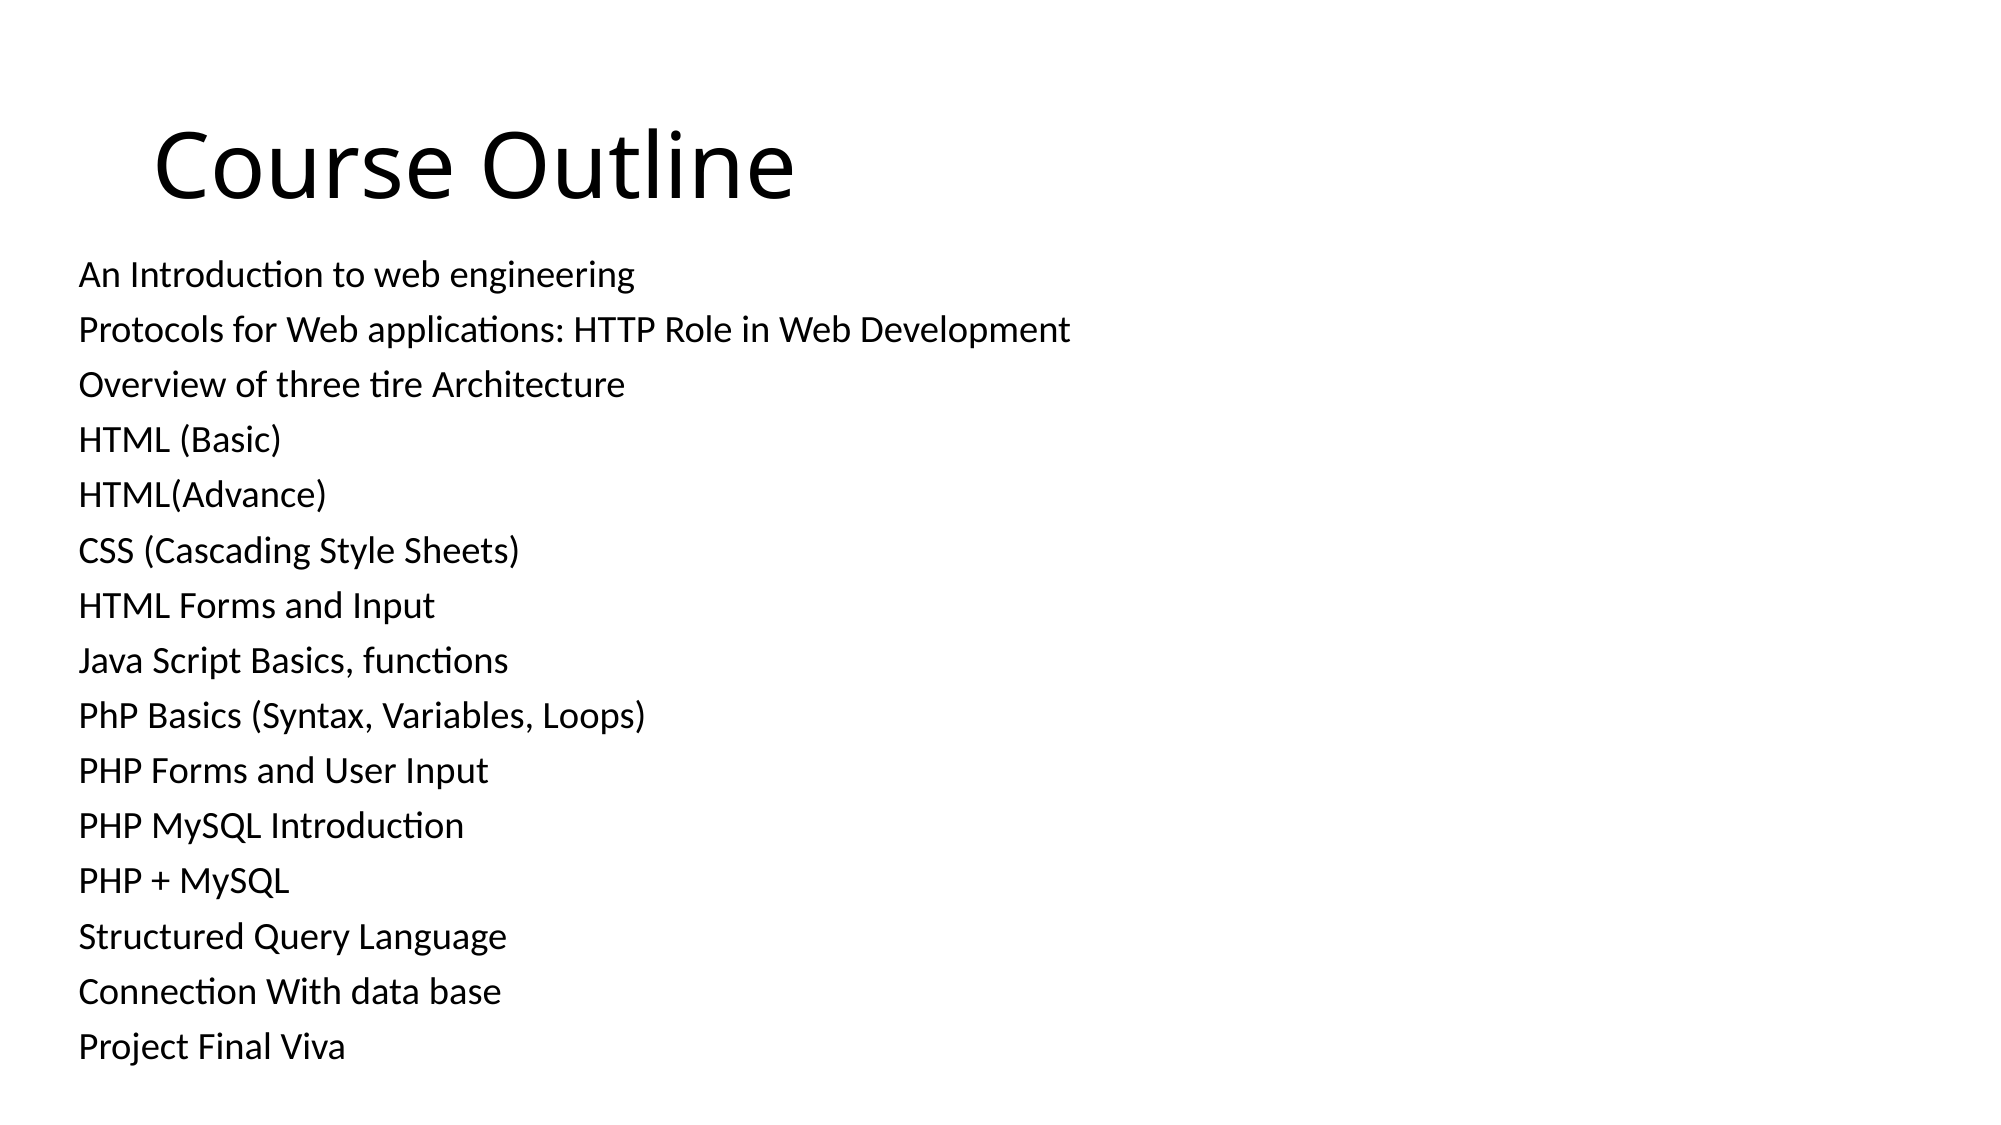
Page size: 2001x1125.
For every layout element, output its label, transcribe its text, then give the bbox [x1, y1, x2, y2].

title Course Outline [137, 59, 1863, 278]
list An Introduction to web engineering Protocols for Web applications: HTTP Role in Web Development Overview of three tire Architecture HTML (Basic) HTML(Advance) CSS (Cascading Style Sheets) HTML Forms and Input Java Script Basics, functions PhP Basics (Syntax, Variables, Loops) PHP Forms and User Input PHP MySQL Introduction PHP + MySQL Structured Query Language Connection With data base Project Final Viva [63, 246, 1789, 1084]
